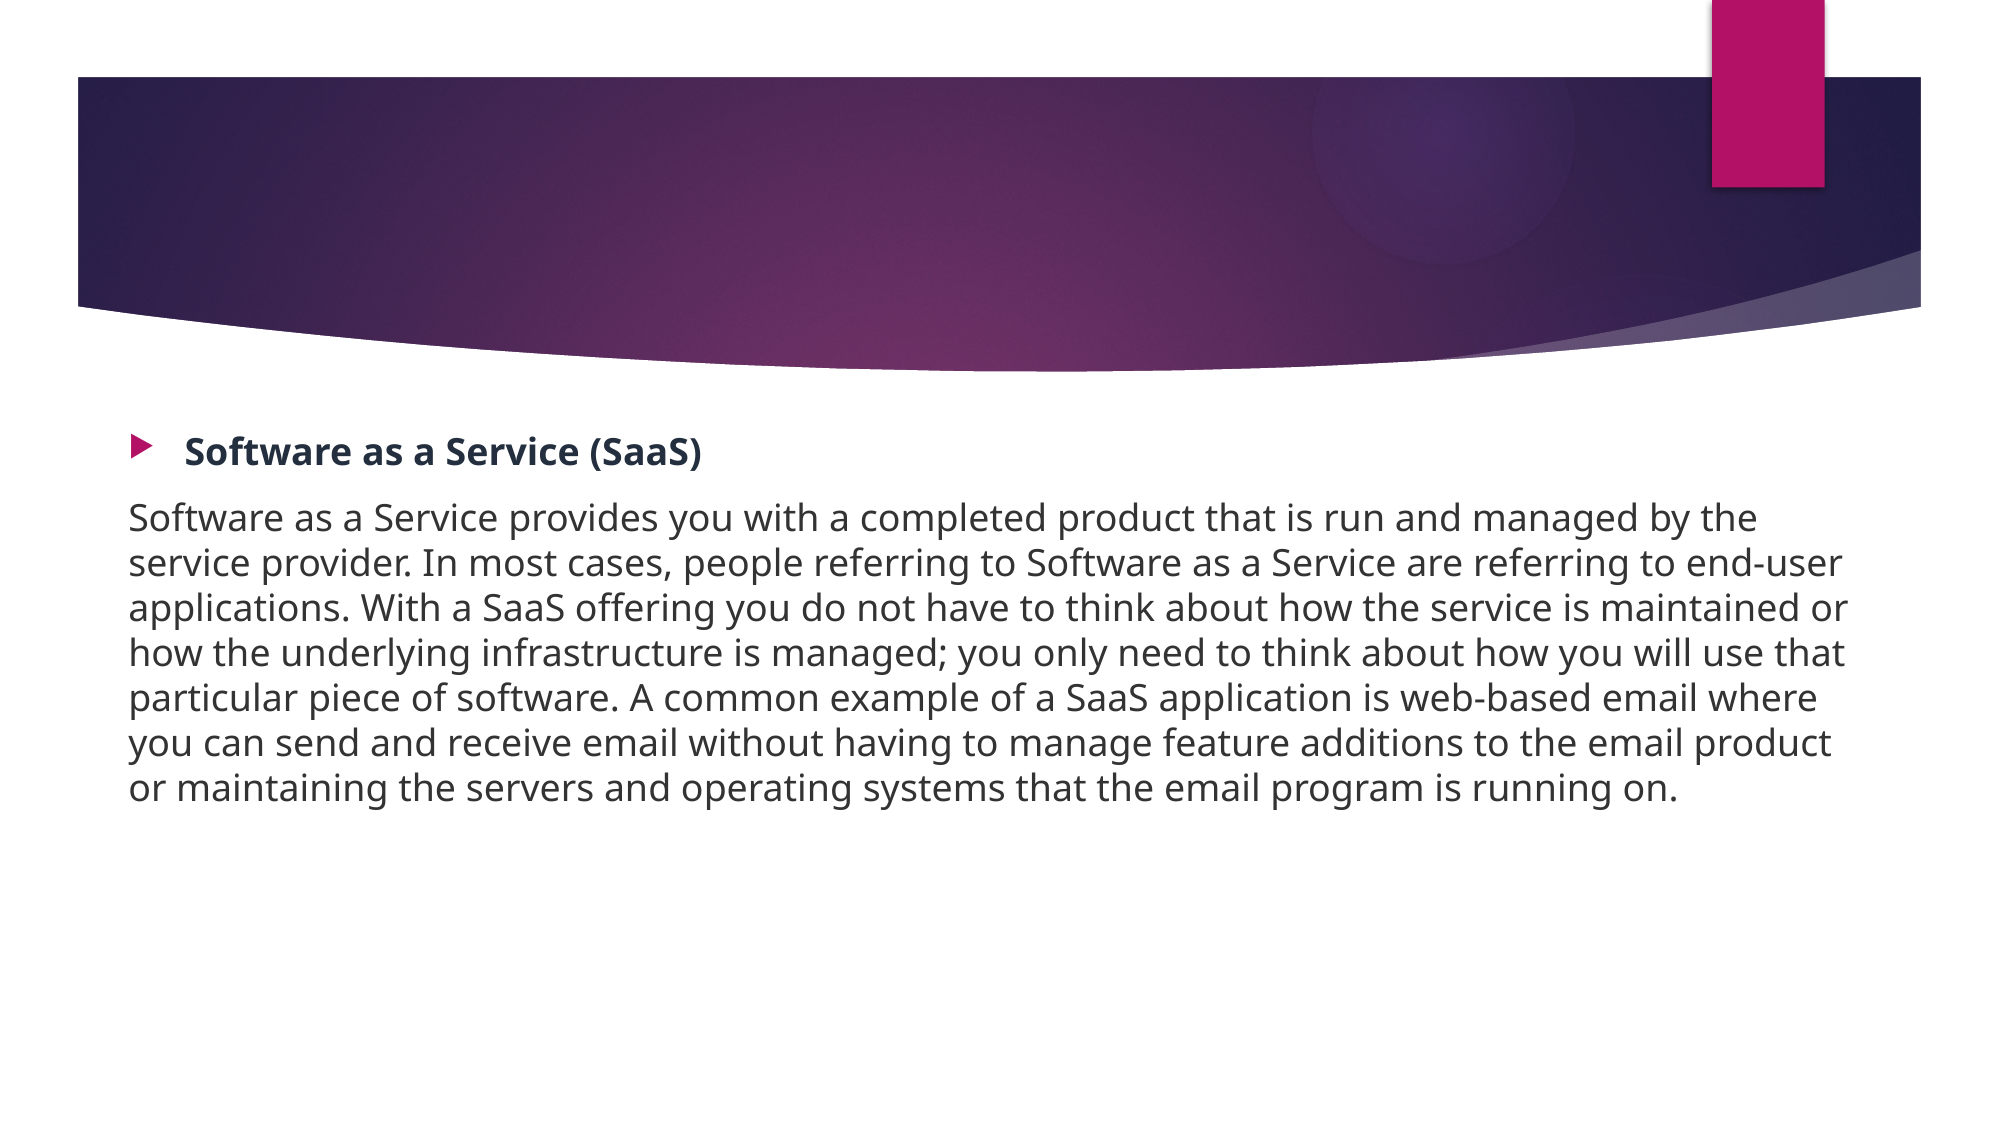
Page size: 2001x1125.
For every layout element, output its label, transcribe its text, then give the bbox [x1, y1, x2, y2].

list Software as a Service (SaaS) Software as a Service provides you with a completed product that is run and managed by the service provider. In most cases, people referring to Software as a Service are referring to end-user applications. With a SaaS offering you do not have to think about how the service is maintained or how the underlying infrastructure is managed; you only need to think about how you will use that particular piece of software. A common example of a SaaS application is web-based email where you can send and receive email without having to manage feature additions to the email product or maintaining the servers and operating systems that the email program is running on. [113, 420, 1892, 1075]
